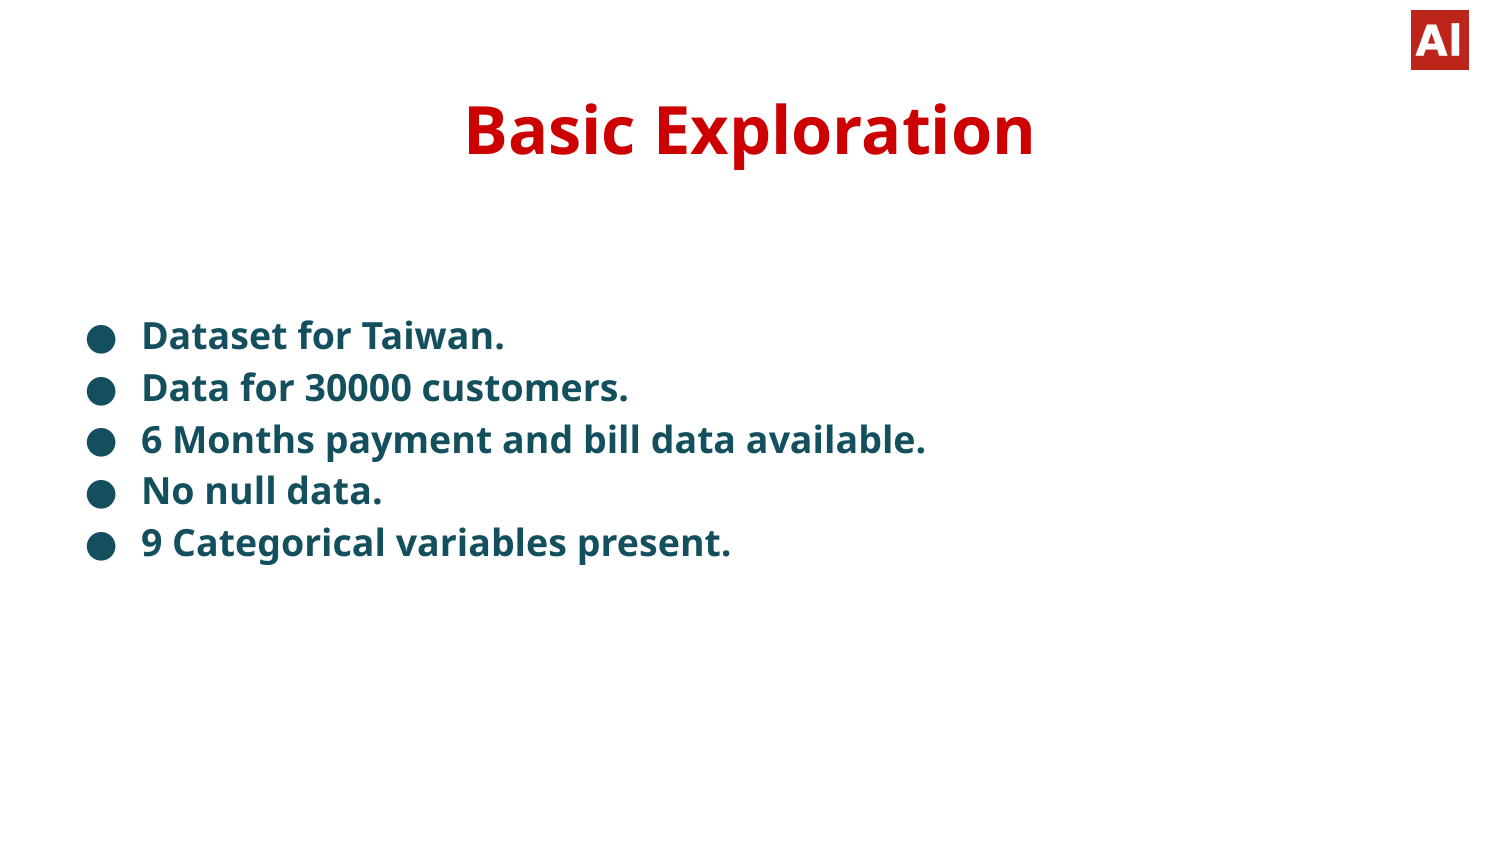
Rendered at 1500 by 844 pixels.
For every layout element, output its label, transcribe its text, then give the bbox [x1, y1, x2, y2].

title Basic Exploration [51, 72, 1449, 167]
picture [1411, 10, 1469, 70]
list Dataset for Taiwan. Data for 30000 customers. 6 Months payment and bill data available. No null data. 9 Categorical variables present. [51, 290, 1449, 750]
